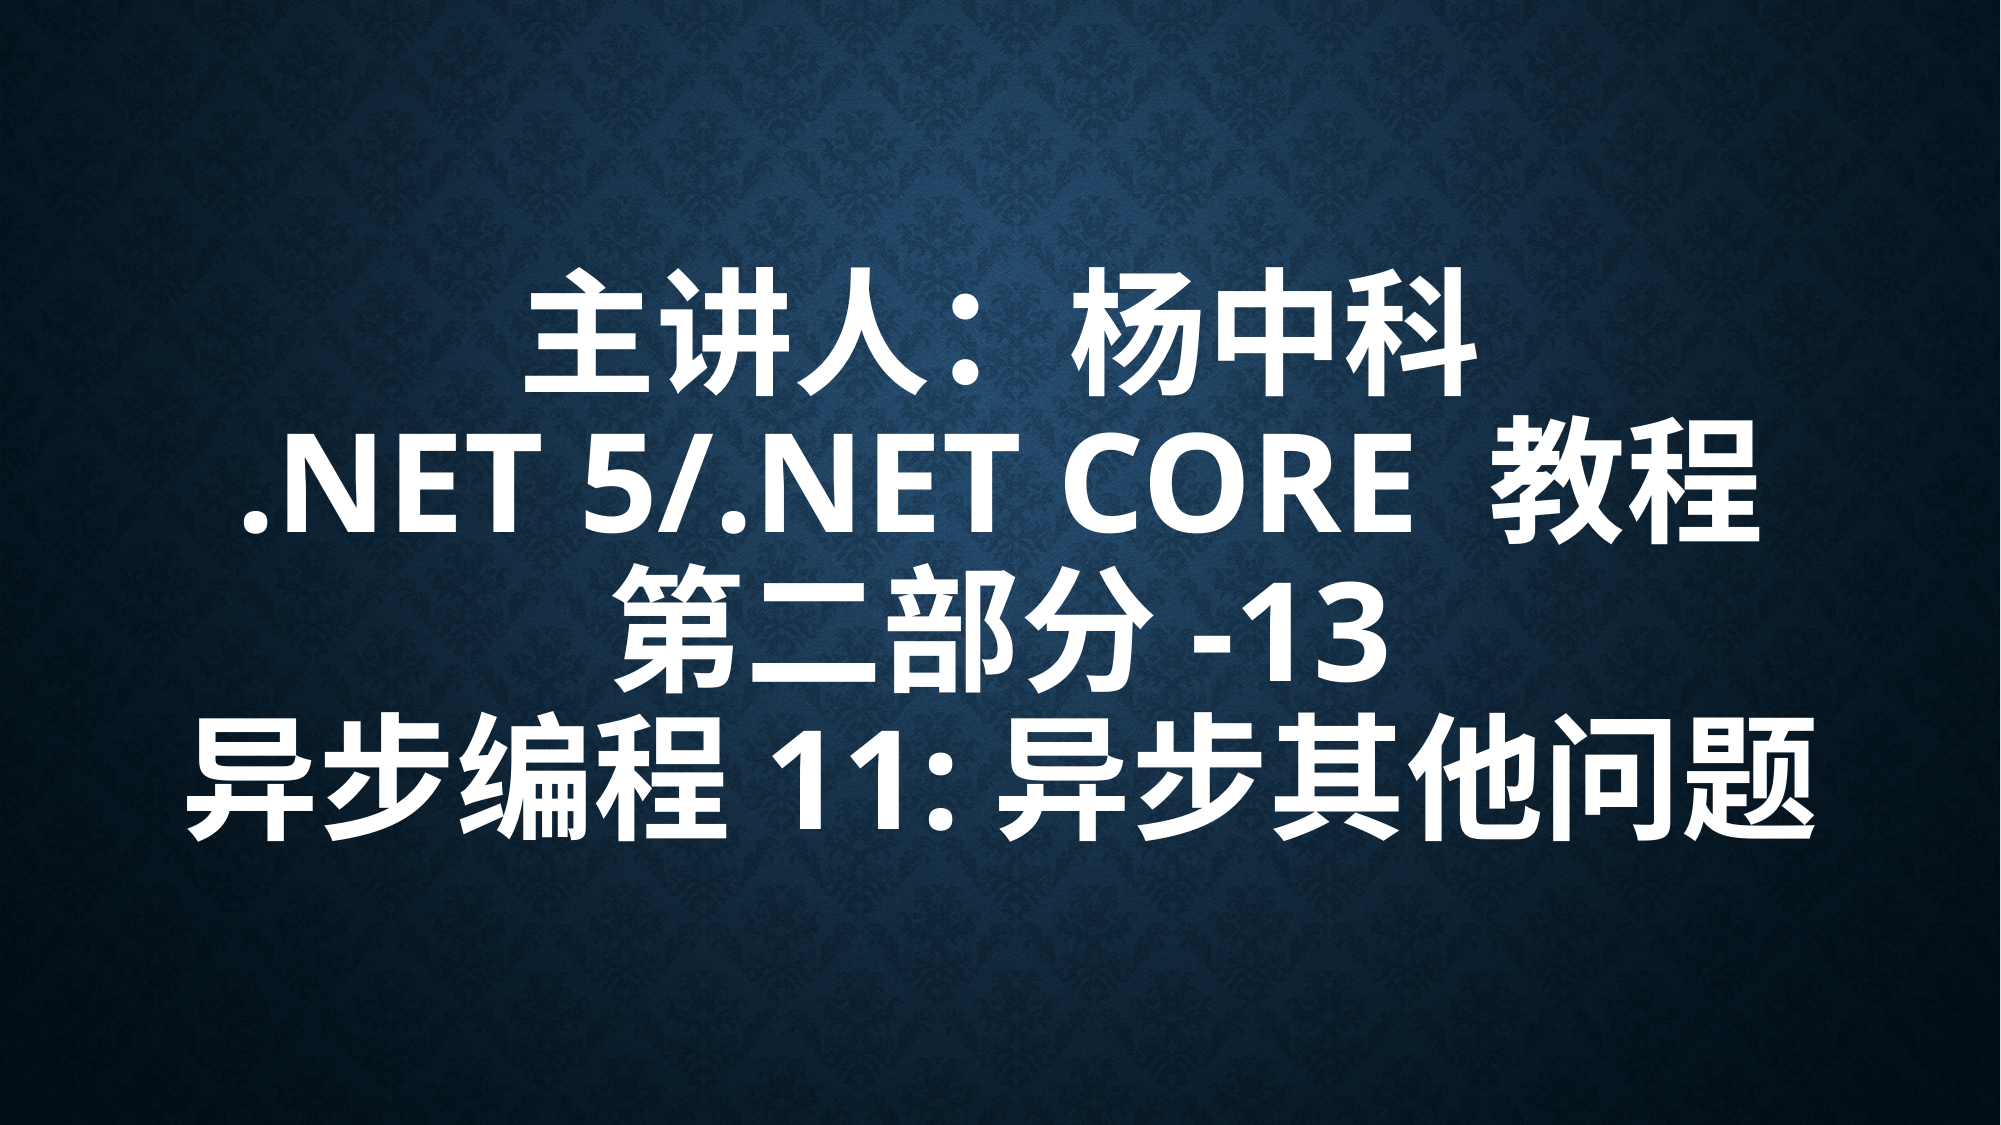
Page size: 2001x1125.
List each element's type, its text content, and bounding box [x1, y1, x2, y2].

title 主讲人：杨中科 .NET 5/.NET Core 教程 第二部分-13 异步编程11:异步其他问题 [55, 52, 1945, 1073]
